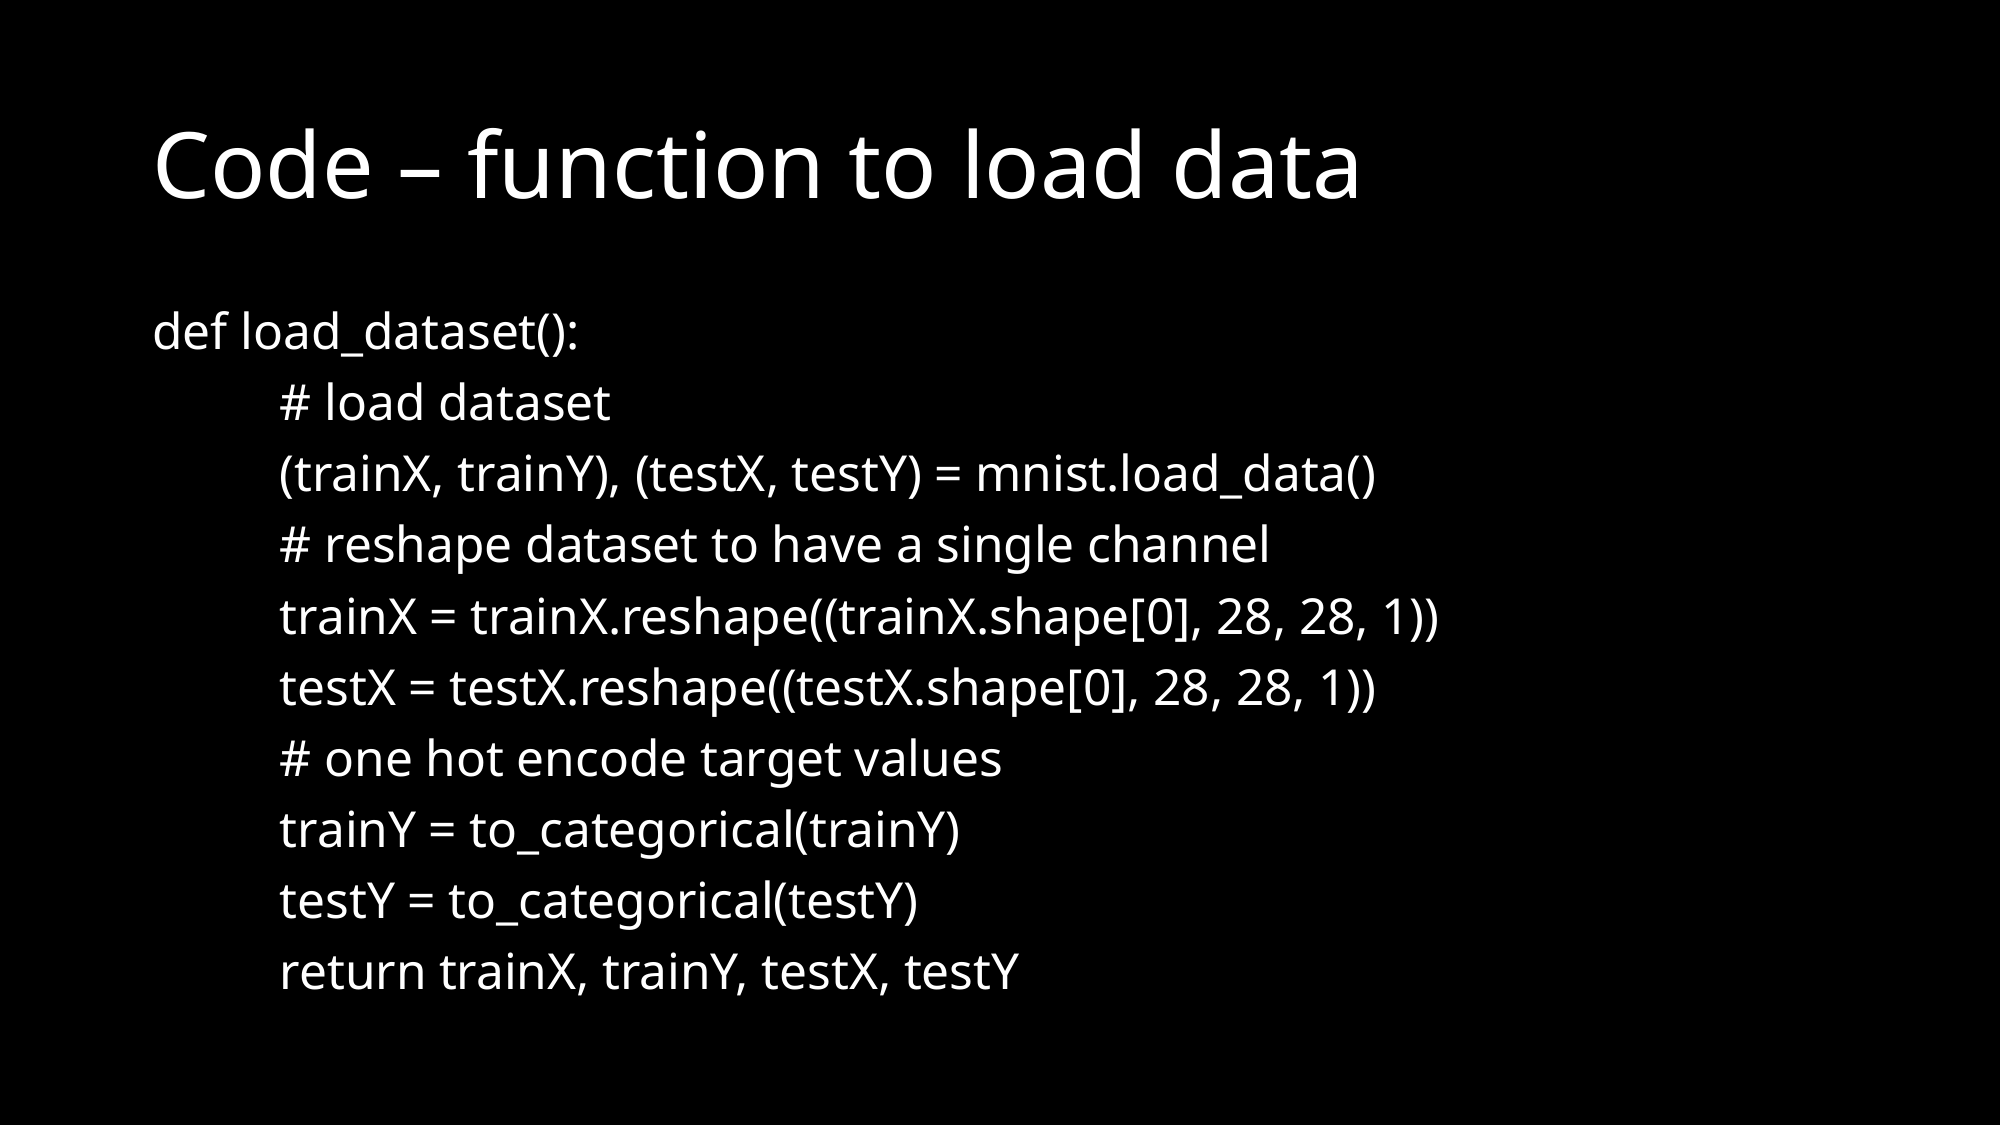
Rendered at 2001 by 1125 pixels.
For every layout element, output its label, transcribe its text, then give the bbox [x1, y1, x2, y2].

list def load_dataset(): # load dataset (trainX, trainY), (testX, testY) = mnist.load_data() # reshape dataset to have a single channel trainX = trainX.reshape((trainX.shape[0], 28, 28, 1)) testX = testX.reshape((testX.shape[0], 28, 28, 1)) # one hot encode target values trainY = to_categorical(trainY) testY = to_categorical(testY) return trainX, trainY, testX, testY [137, 299, 1863, 1014]
title Code – function to load data [137, 59, 1863, 278]
